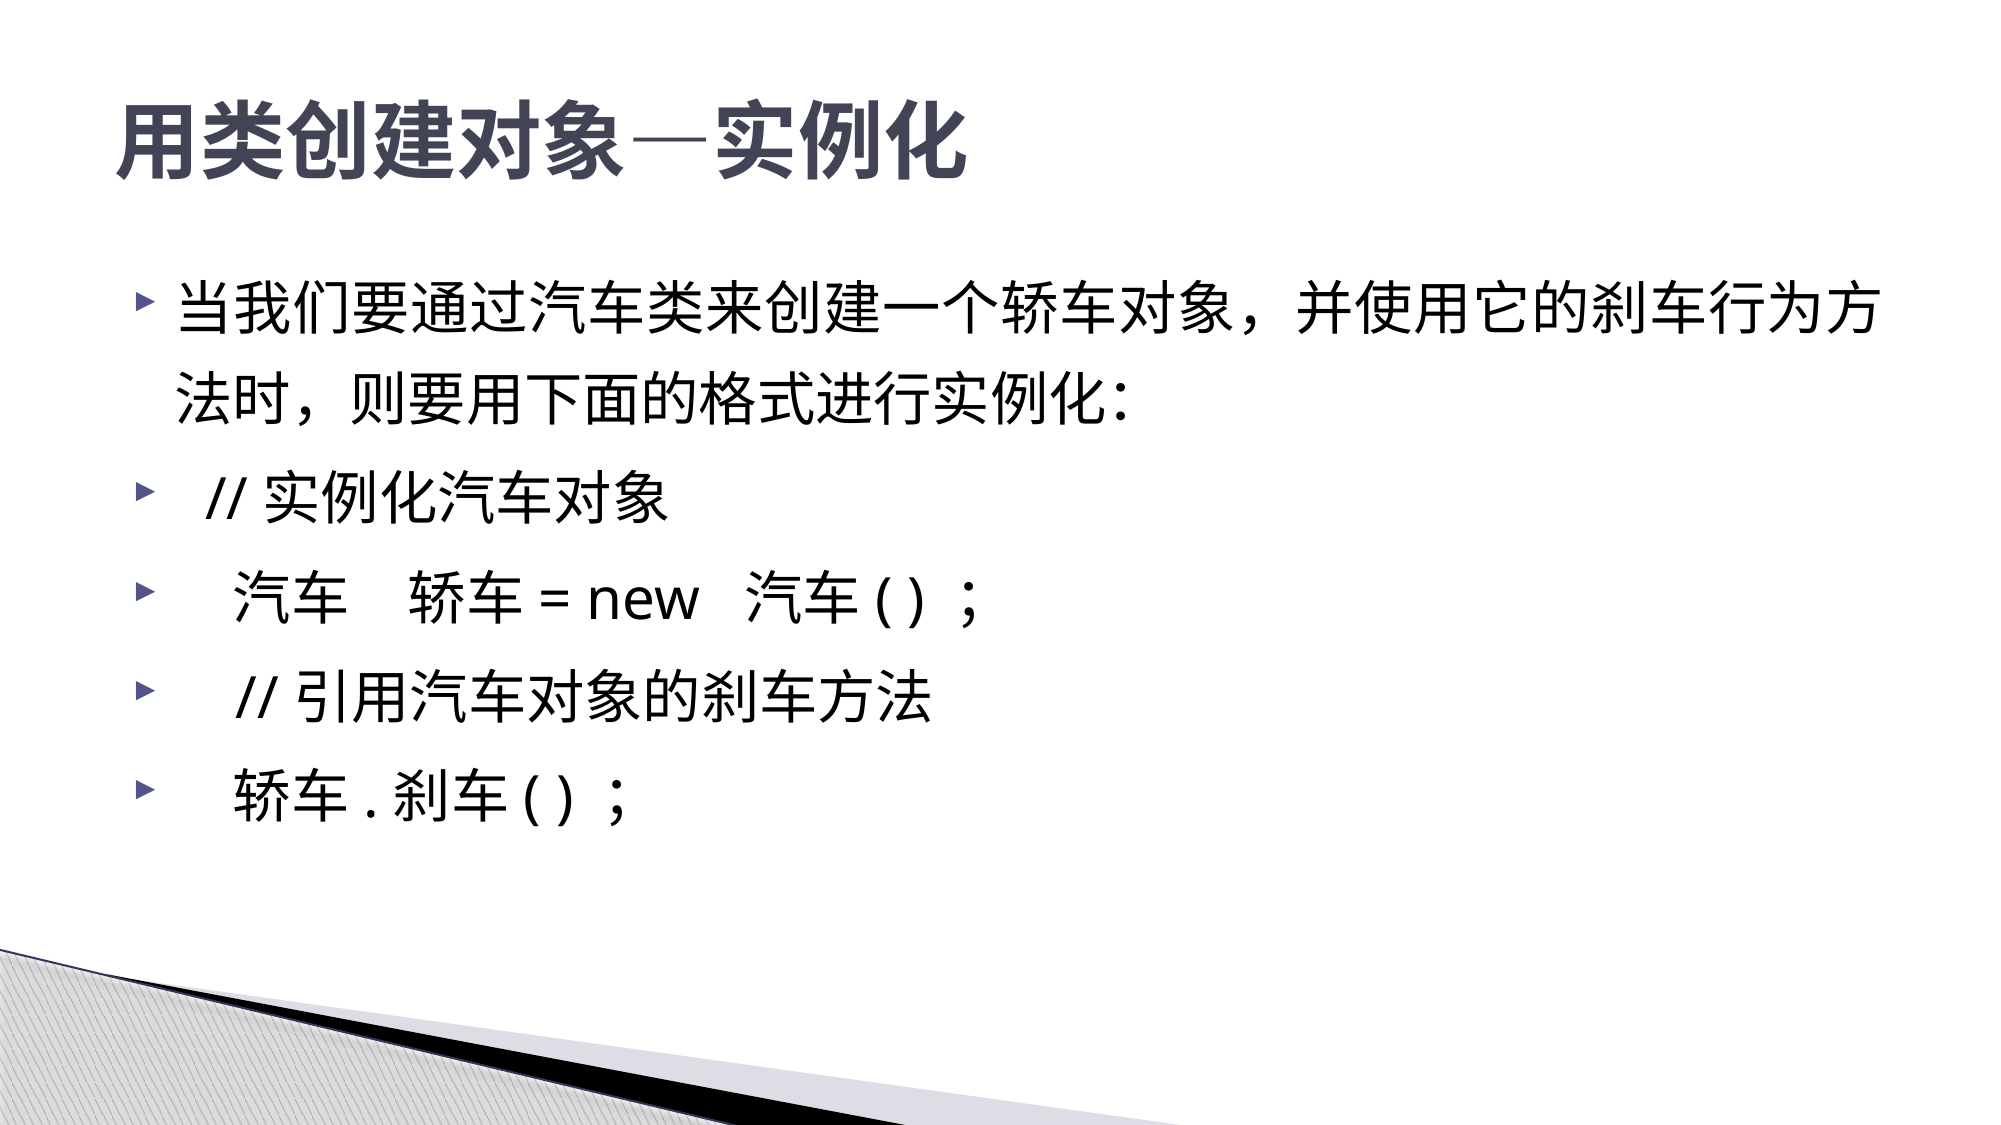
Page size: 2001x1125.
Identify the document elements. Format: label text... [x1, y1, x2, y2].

title 用类创建对象—实例化 [99, 45, 1900, 233]
list 当我们要通过汽车类来创建一个轿车对象，并使用它的刹车行为方法时，则要用下面的格式进行实例化： //实例化汽车对象 汽车 轿车= new 汽车( ) ； //引用汽车对象的刹车方法 轿车.刹车( ) ； [99, 243, 1900, 986]
